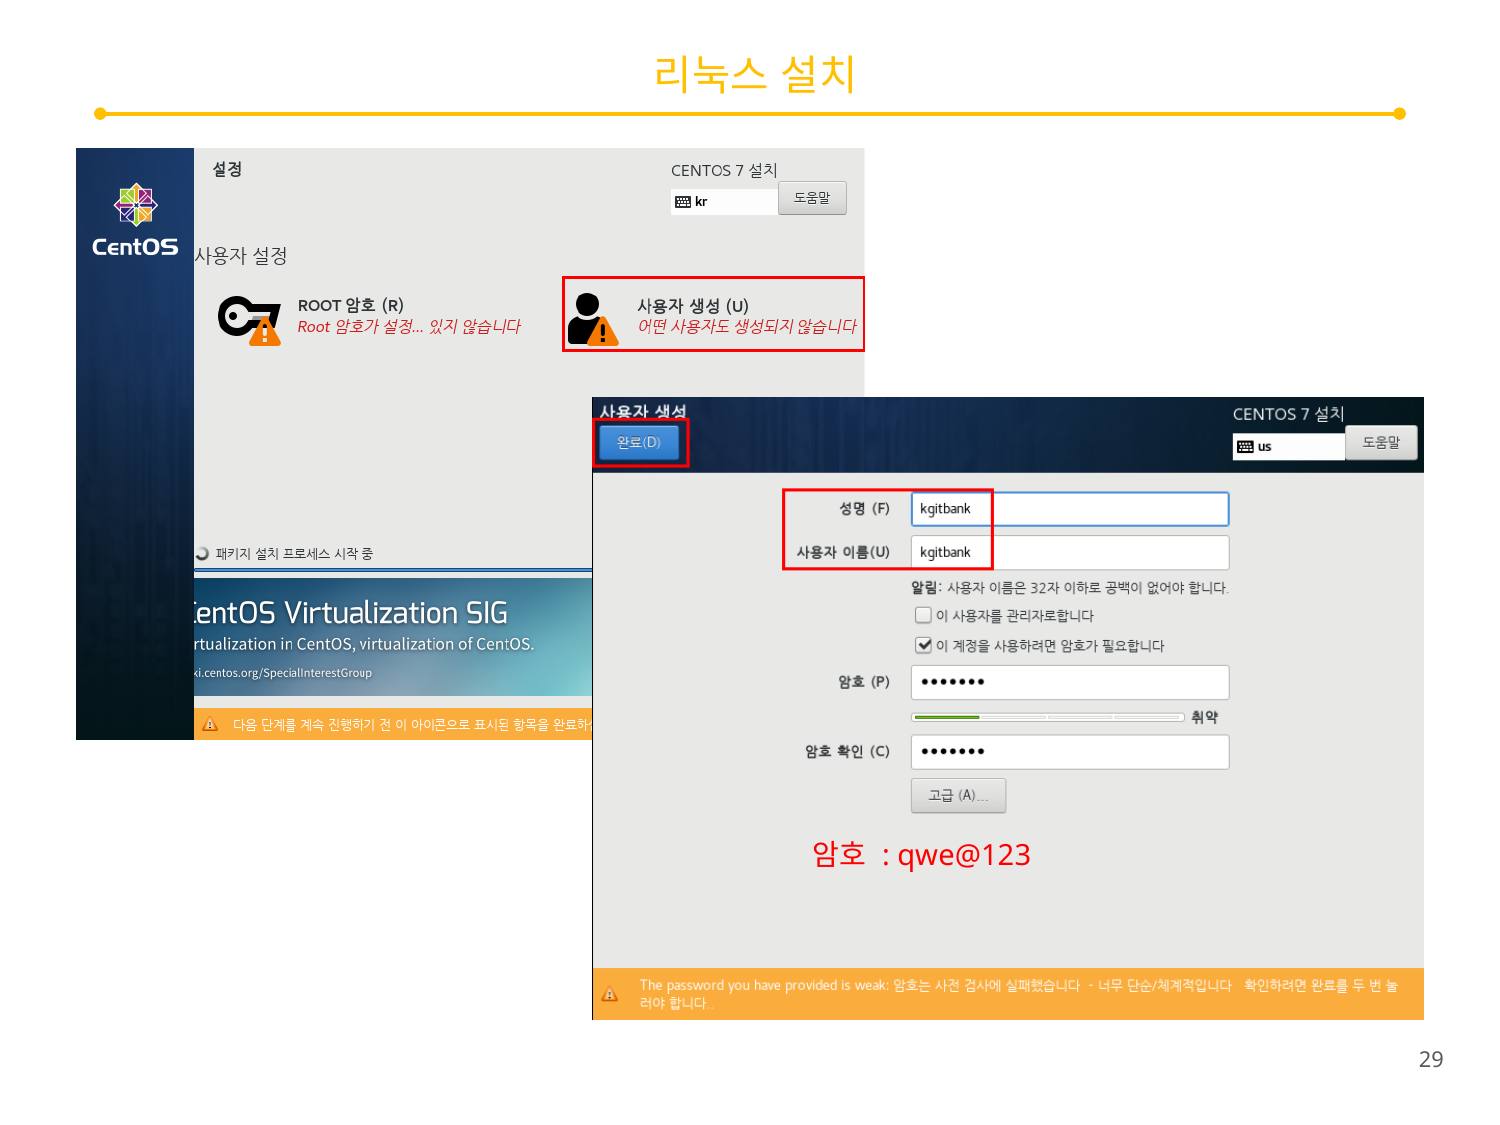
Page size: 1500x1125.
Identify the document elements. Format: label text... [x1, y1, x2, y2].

picture [76, 148, 1424, 1020]
title 리눅스 설치 [123, 45, 1388, 102]
